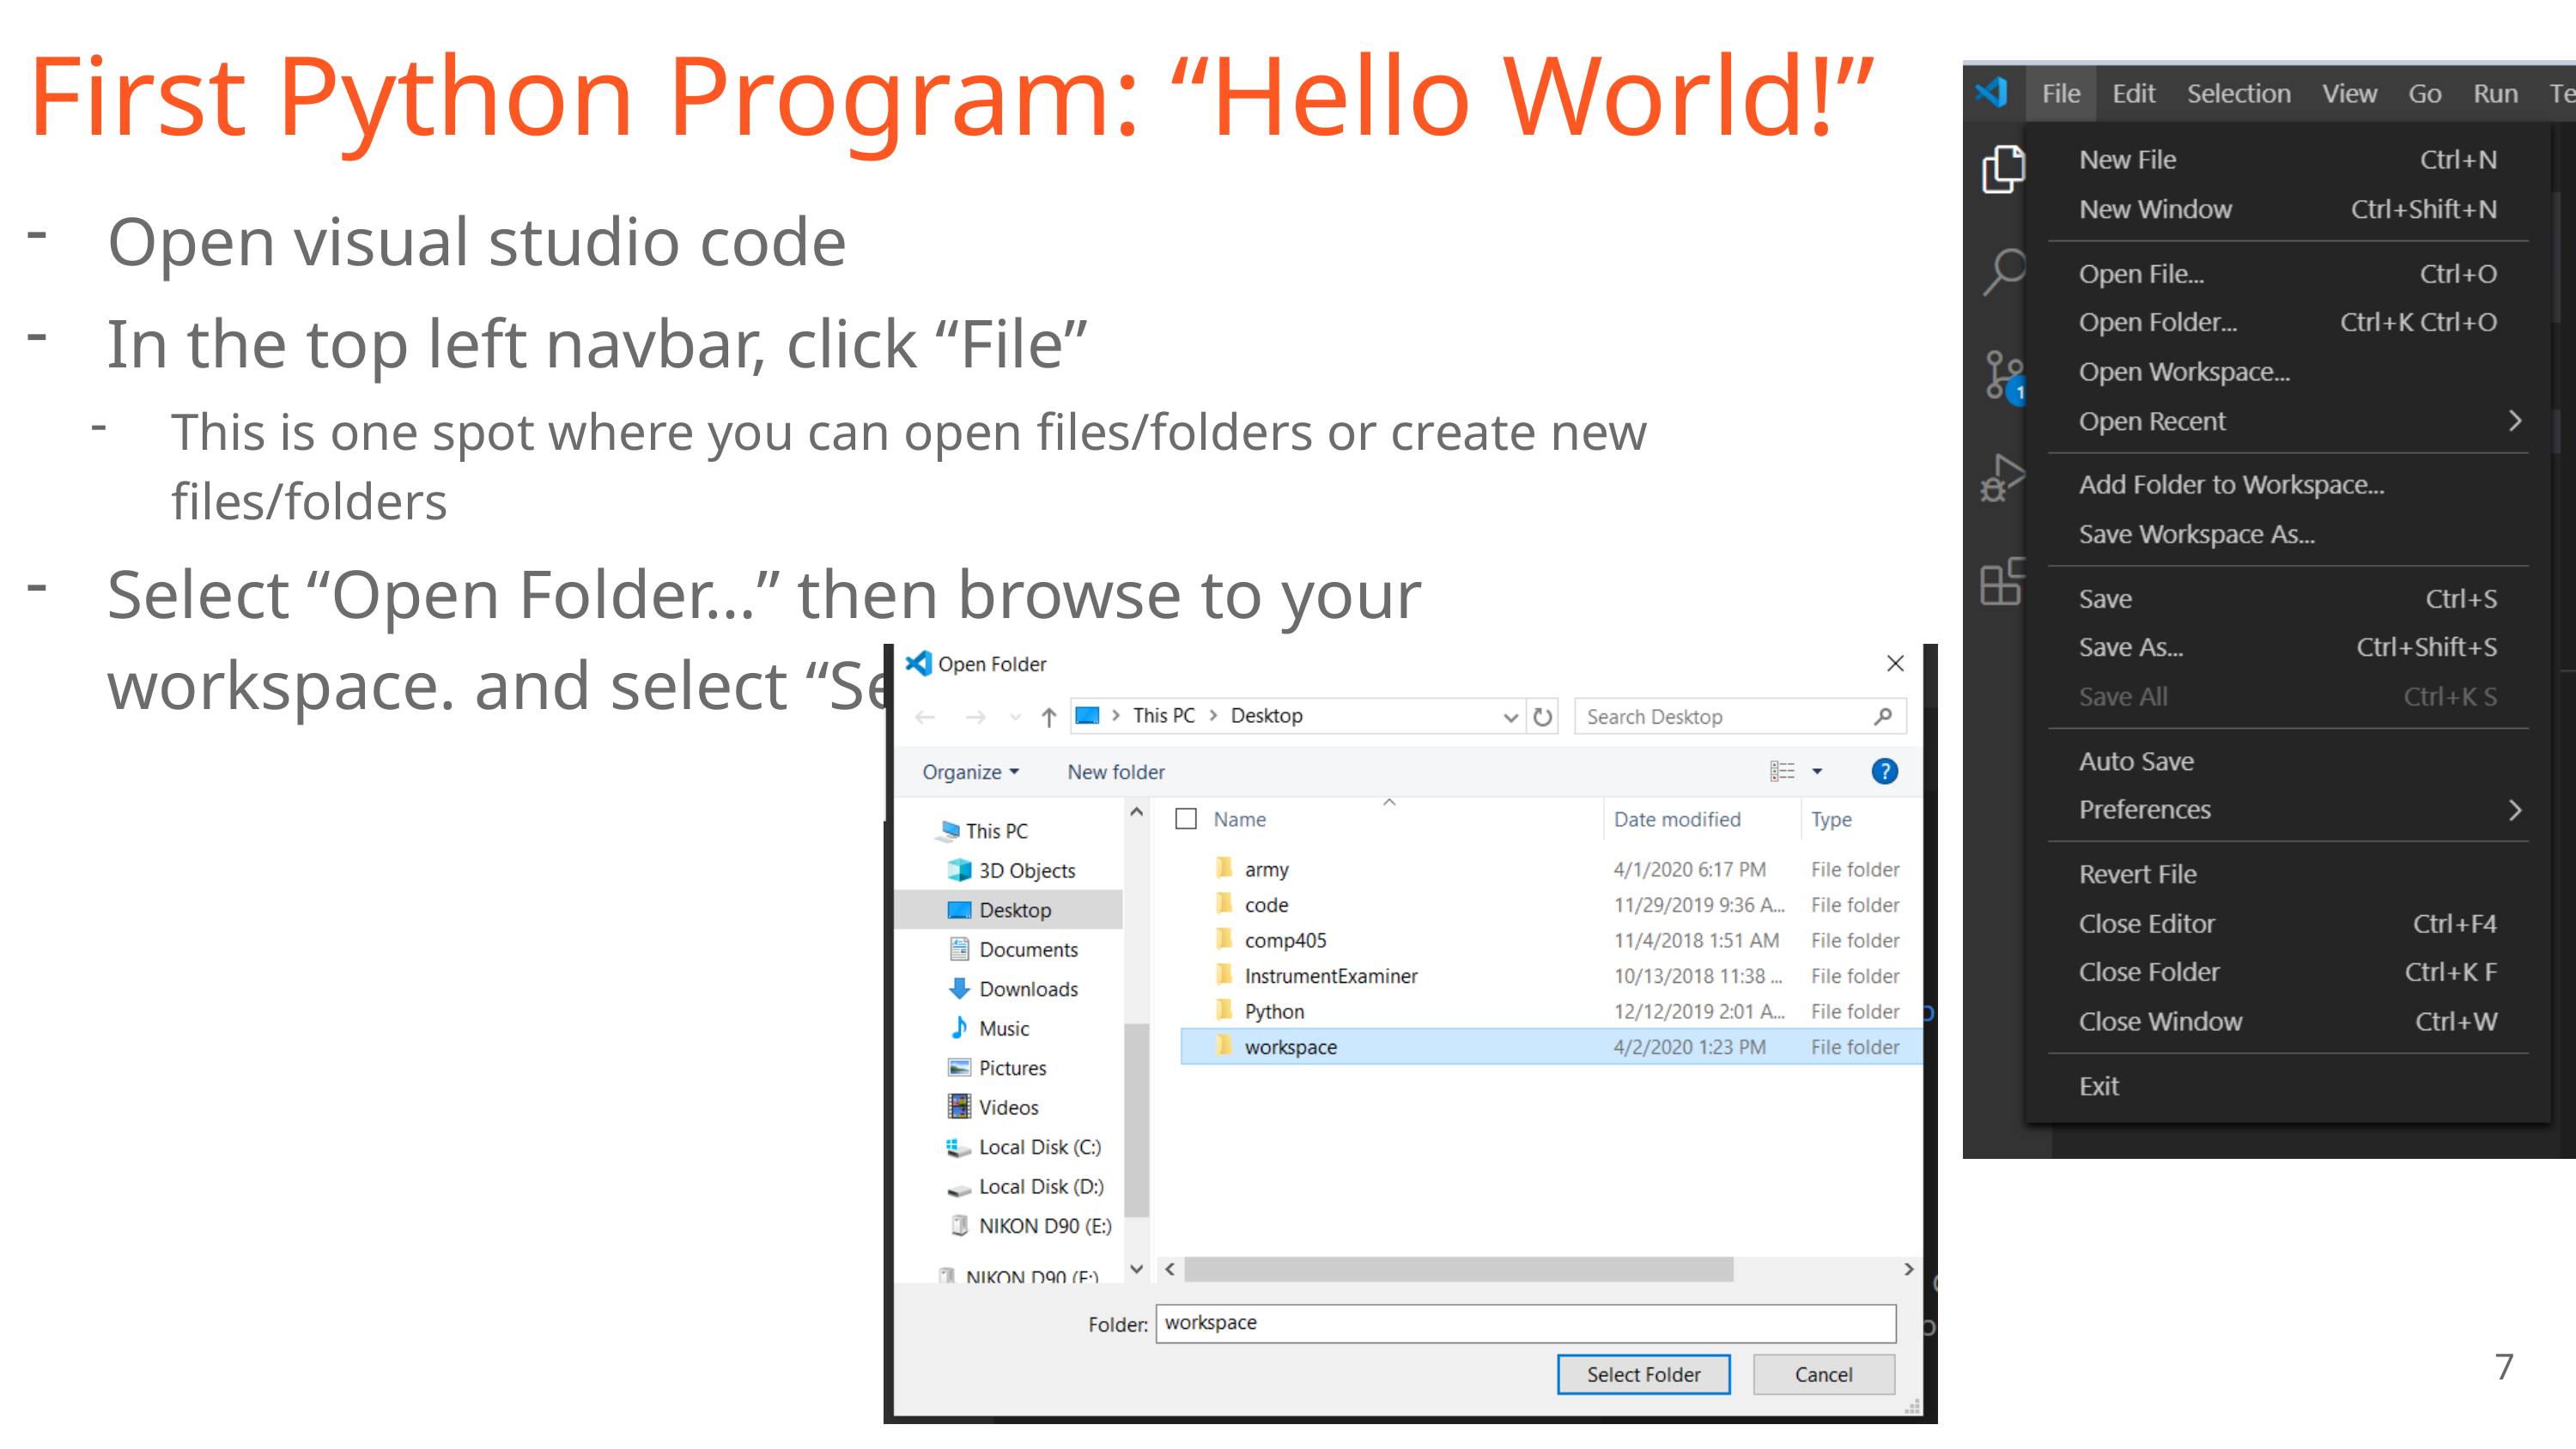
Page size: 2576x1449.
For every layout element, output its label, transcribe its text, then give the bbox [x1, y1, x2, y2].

list Open visual studio code In the top left navbar, click “File” This is one spot where you can open files/folders or create new files/folders Select “Open Folder…” then browse to your workspace. and select “Select Folder” [0, 161, 1769, 1185]
title First Python Program: “Hello World!” [0, 0, 2401, 161]
picture [884, 644, 1939, 1425]
picture [1963, 59, 2576, 1160]
slide_number 7 [2386, 1313, 2542, 1425]
